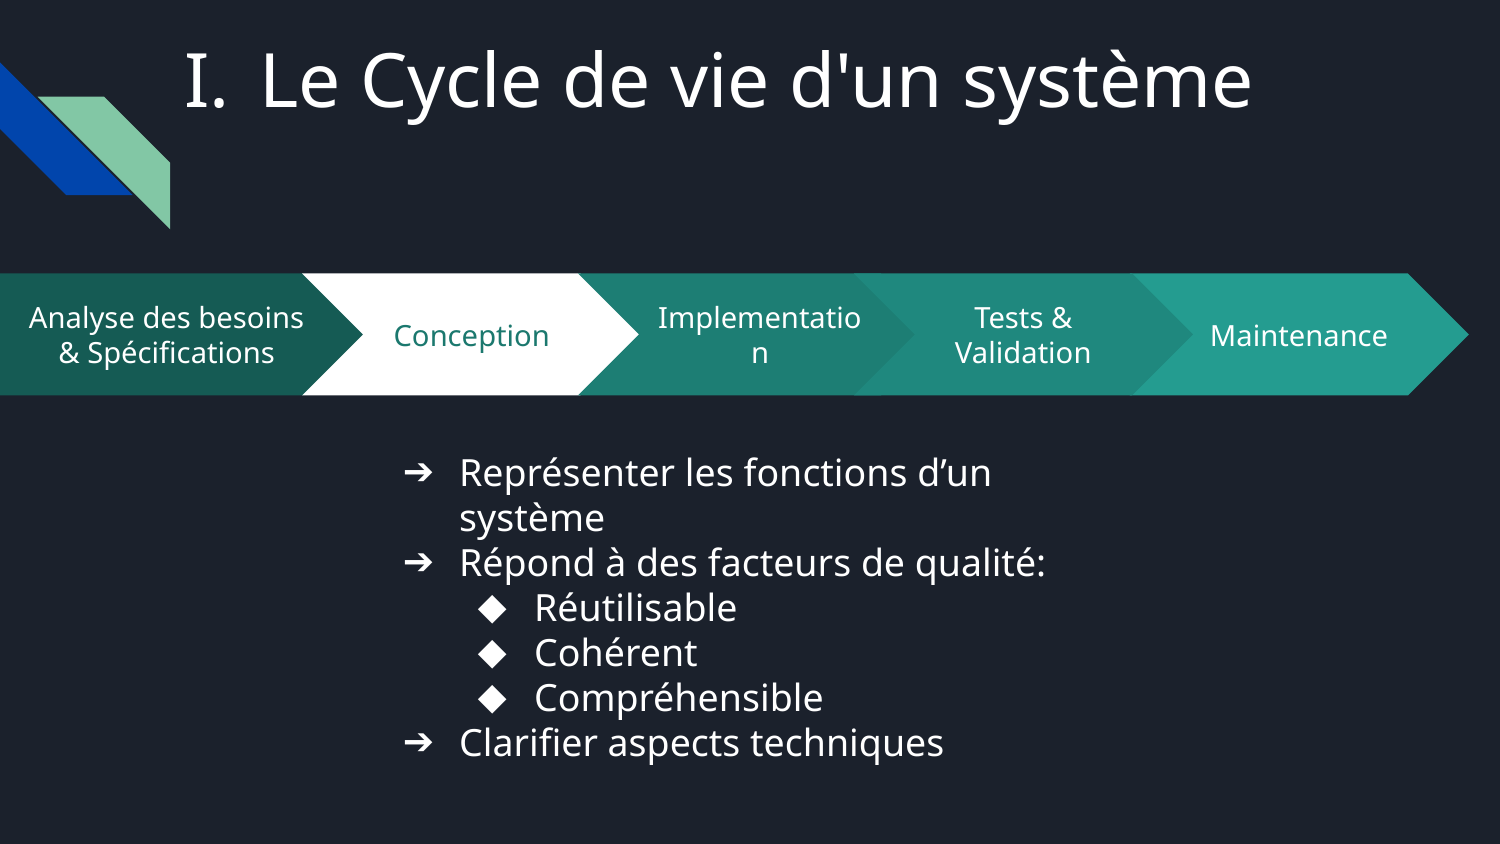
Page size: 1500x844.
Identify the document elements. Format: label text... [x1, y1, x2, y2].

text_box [853, 273, 1194, 396]
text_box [1194, 273, 1470, 396]
text_box Représenter les fonctions d’un système Répond à des facteurs de qualité: Réutilisable Cohérent Compréhensible Clarifier aspects techniques [369, 434, 1151, 780]
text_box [0, 273, 301, 396]
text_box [301, 273, 577, 396]
text_box Le Cycle de vie d'un système [169, 18, 1438, 138]
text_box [577, 273, 853, 396]
